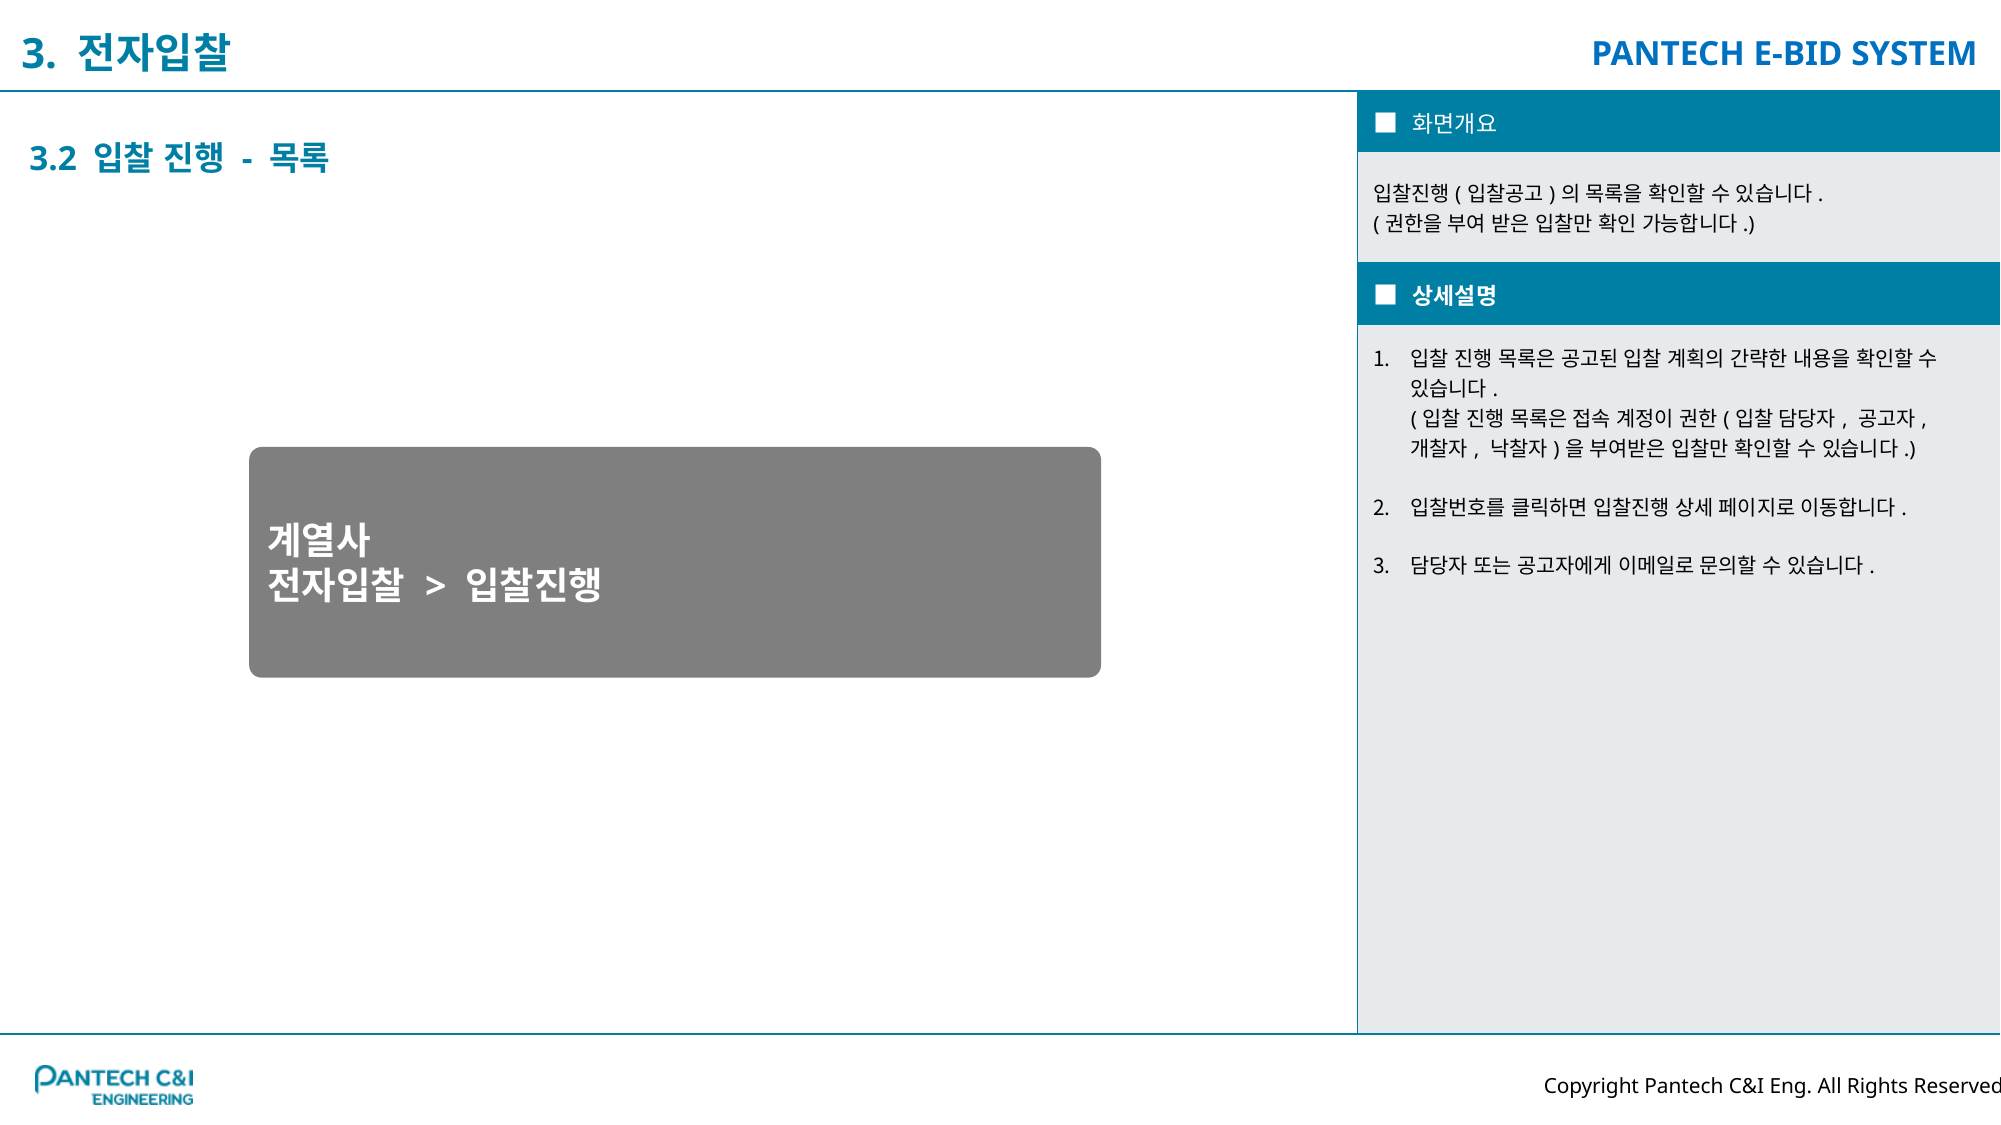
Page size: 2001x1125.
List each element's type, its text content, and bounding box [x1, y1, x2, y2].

table_cell 입찰 진행 목록은 공고된 입찰 계획의 간략한 내용을 확인할 수 있습니다. (입찰 진행 목록은 접속 계정이 권한(입찰 담당자, 공고자, 개찰자, 낙찰자)을 부여받은 입찰만 확인할 수 있습니다.) 입찰번호를 클릭하면 입찰진행 상세 페이지로 이동합니다. 담당자 또는 공고자에게 이메일로 문의할 수 있습니다. [1358, 325, 2000, 1033]
table_header ■ 화면개요 [1358, 91, 2000, 152]
text_box 3. 전자입찰 [6, 19, 247, 85]
picture [35, 1065, 193, 1105]
text_box 3.2 입찰 진행 - 목록 [14, 130, 346, 185]
table_cell 입찰진행(입찰공고)의 목록을 확인할 수 있습니다. (권한을 부여 받은 입찰만 확인 가능합니다.) [1358, 152, 2000, 262]
text_box 계열사 전자입찰 > 입찰진행 [247, 445, 1103, 680]
table_cell ■ 상세설명 [1358, 262, 2000, 325]
